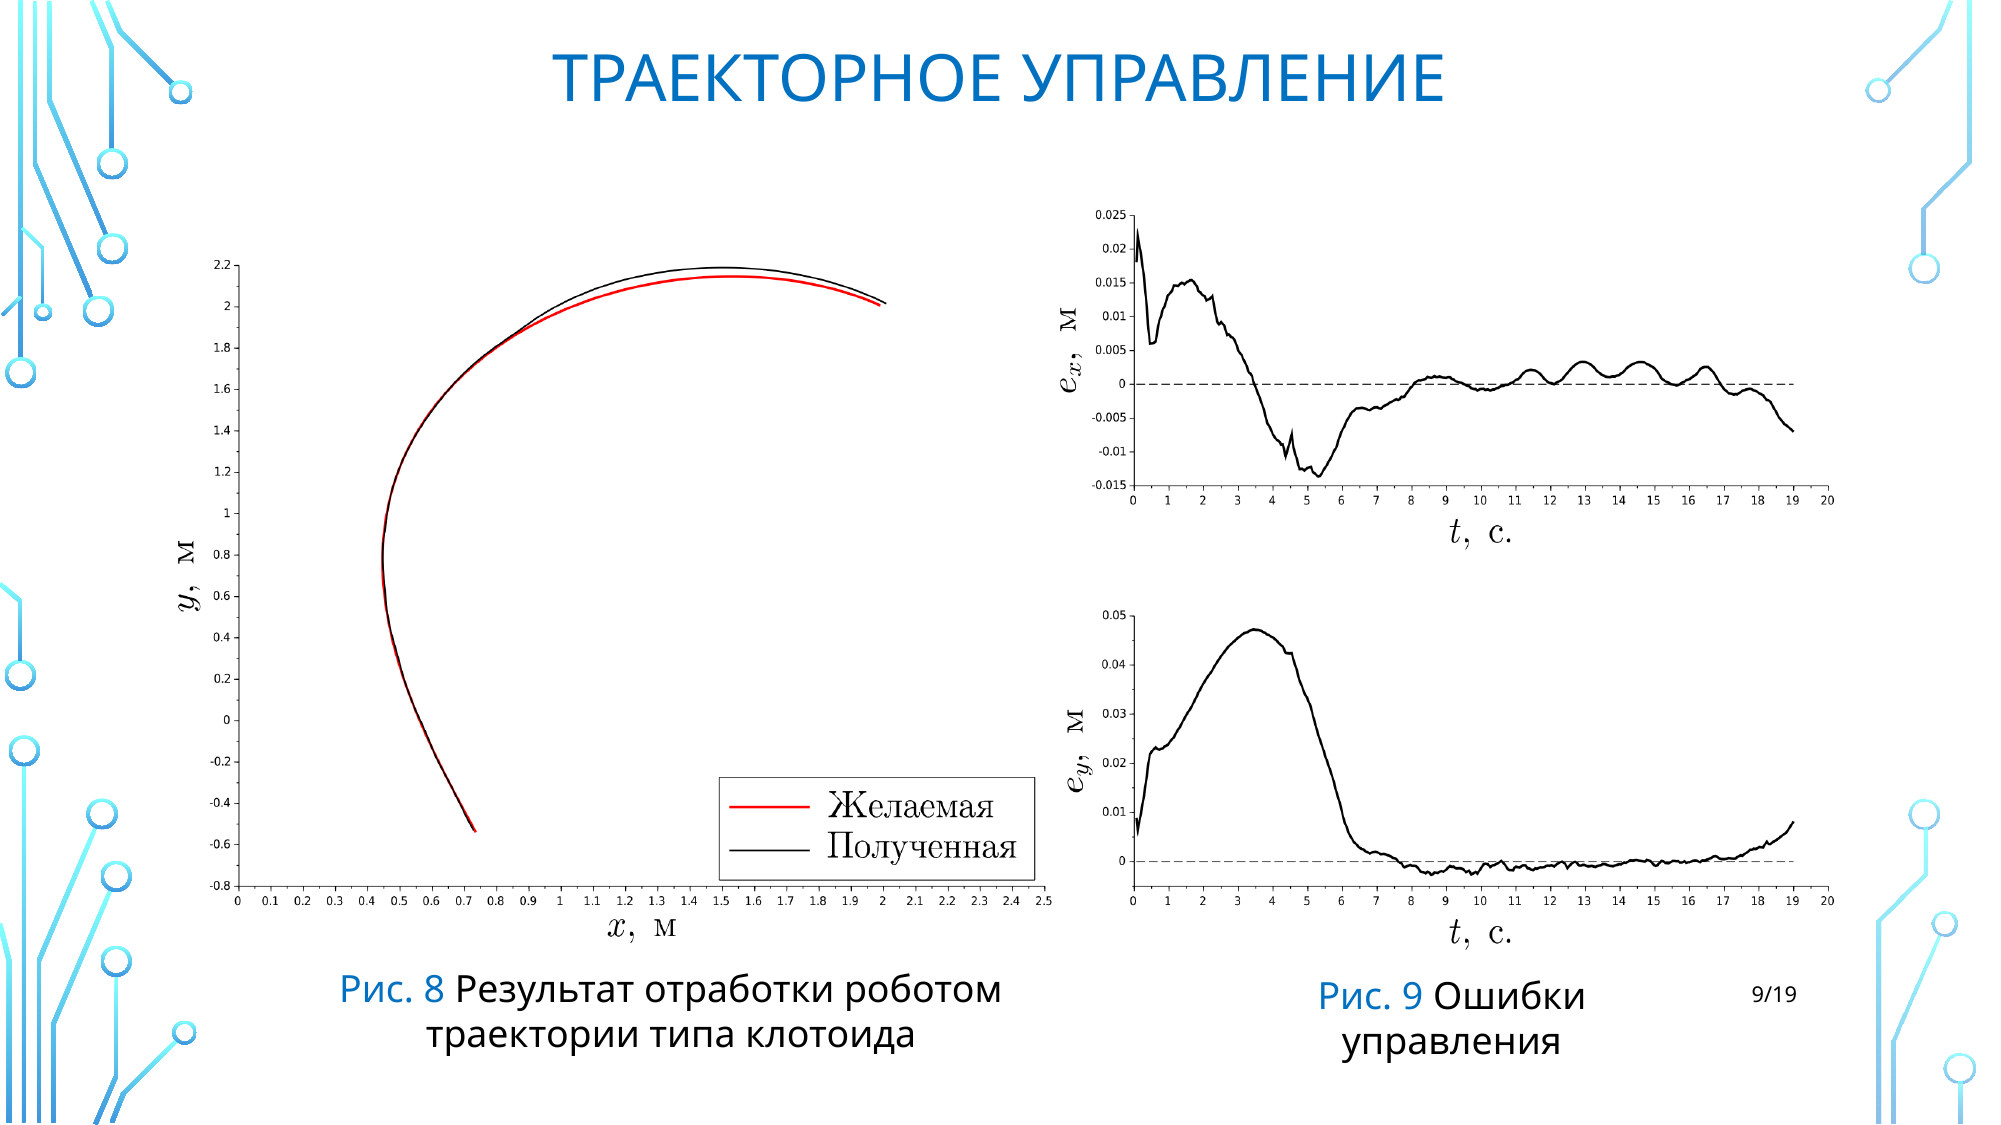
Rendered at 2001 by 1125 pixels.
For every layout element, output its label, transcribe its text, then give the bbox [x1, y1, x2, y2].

text_box Рис. 8 Результат отработки роботом траектории типа клотоида [280, 960, 1062, 1063]
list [167, 165, 1858, 960]
slide_number 9/19 [1686, 965, 1813, 1025]
text_box Рис. 9 Ошибки управления [1218, 964, 1686, 1070]
title Траекторное управление [187, 37, 1813, 124]
